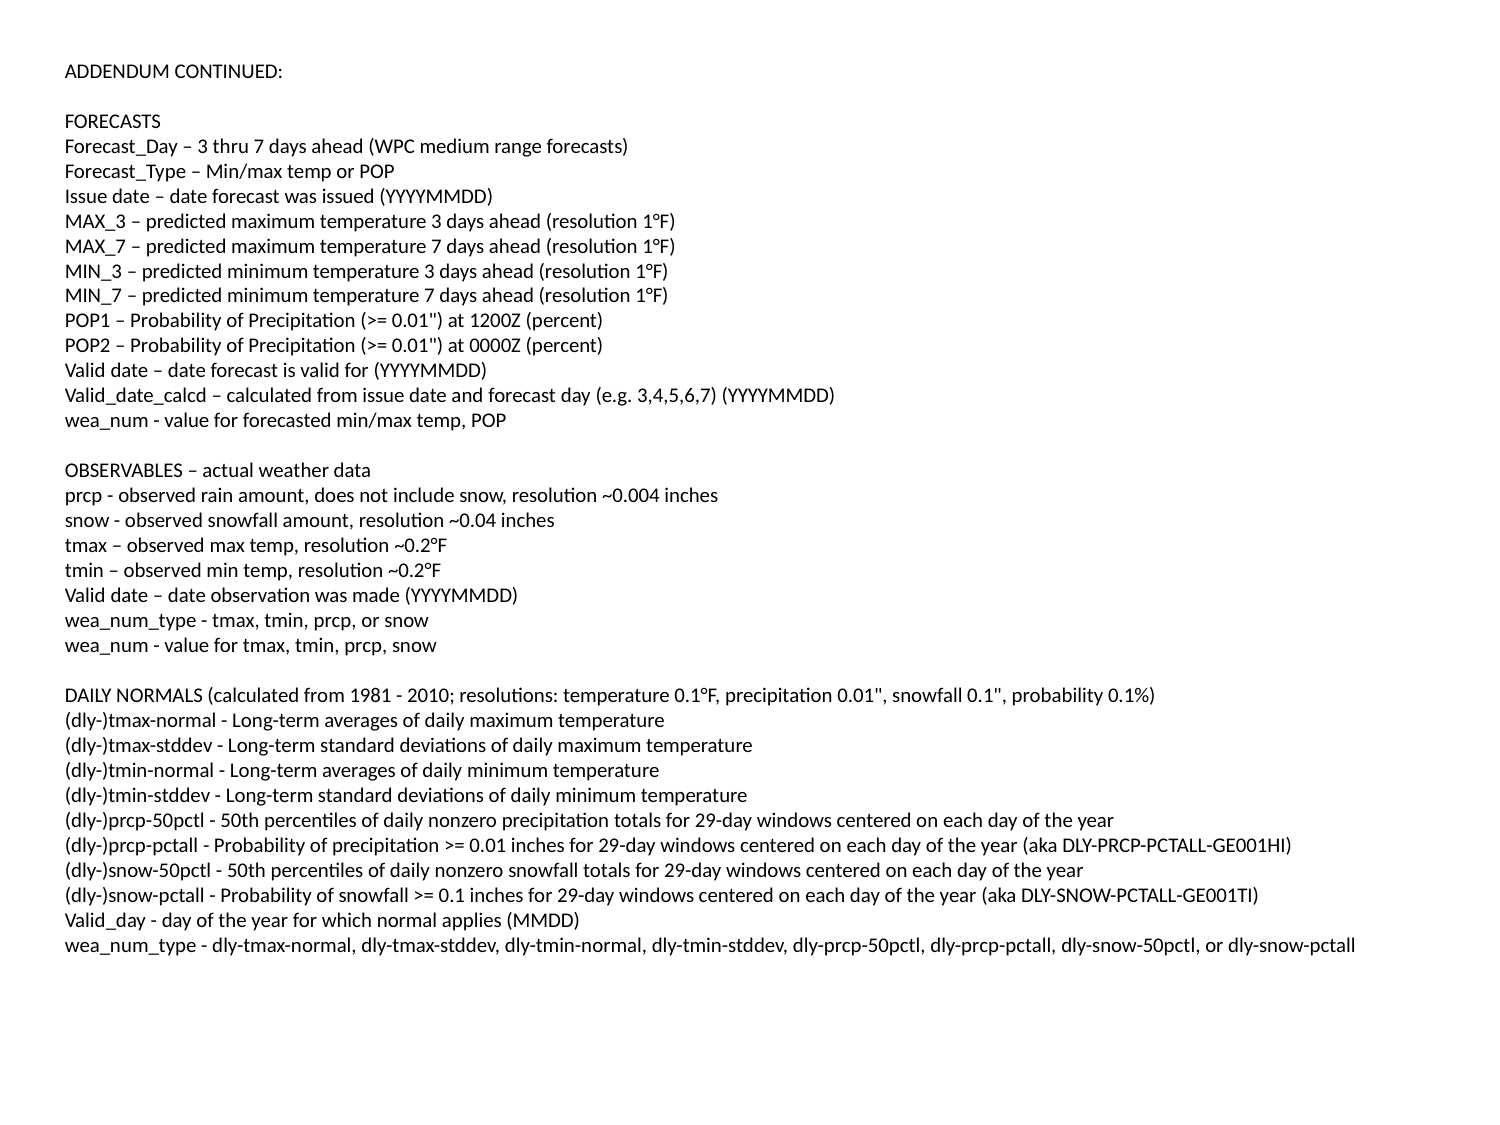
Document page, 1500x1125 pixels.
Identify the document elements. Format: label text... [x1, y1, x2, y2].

text_box ADDENDUM CONTINUED: FORECASTS Forecast_Day – 3 thru 7 days ahead (WPC medium range forecasts) Forecast_Type – Min/max temp or POP Issue date – date forecast was issued (YYYYMMDD) MAX_3 – predicted maximum temperature 3 days ahead (resolution 1°F) MAX_7 – predicted maximum temperature 7 days ahead (resolution 1°F) MIN_3 – predicted minimum temperature 3 days ahead (resolution 1°F) MIN_7 – predicted minimum temperature 7 days ahead (resolution 1°F) POP1 – Probability of Precipitation (>= 0.01") at 1200Z (percent) POP2 – Probability of Precipitation (>= 0.01") at 0000Z (percent) Valid date – date forecast is valid for (YYYYMMDD) Valid_date_calcd – calculated from issue date and forecast day (e.g. 3,4,5,6,7) (YYYYMMDD) wea_num - value for forecasted min/max temp, POP OBSERVABLES – actual weather data prcp - observed rain amount, does not include snow, resolution ~0.004 inches snow - observed snowfall amount, resolution ~0.04 inches tmax – observed max temp, resolution ~0.2°F tmin – observed min temp, resolution ~0.2°F Valid date – date observation was made (YYYYMMDD) wea_num_type - tmax, tmin, prcp, or snow wea_num - value for tmax, tmin, prcp, snow DAILY NORMALS (calculated from 1981 - 2010; resolutions: temperature 0.1°F, precipitation 0.01", snowfall 0.1", probability 0.1%) (dly-)tmax-normal - Long-term averages of daily maximum temperature (dly-)tmax-stddev - Long-term standard deviations of daily maximum temperature (dly-)tmin-normal - Long-term averages of daily minimum temperature (dly-)tmin-stddev - Long-term standard deviations of daily minimum temperature (dly-)prcp-50pctl - 50th percentiles of daily nonzero precipitation totals for 29-day windows centered on each day of the year (dly-)prcp-pctall - Probability of precipitation >= 0.01 inches for 29-day windows centered on each day of the year (aka DLY-PRCP-PCTALL-GE001HI) (dly-)snow-50pctl - 50th percentiles of daily nonzero snowfall totals for 29-day windows centered on each day of the year (dly-)snow-pctall - Probability of snowfall >= 0.1 inches for 29-day windows centered on each day of the year (aka DLY-SNOW-PCTALL-GE001TI) Valid_day - day of the year for which normal applies (MMDD) wea_num_type - dly-tmax-normal, dly-tmax-stddev, dly-tmin-normal, dly-tmin-stddev, dly-prcp-50pctl, dly-prcp-pctall, dly-snow-50pctl, or dly-snow-pctall [49, 49, 1413, 964]
